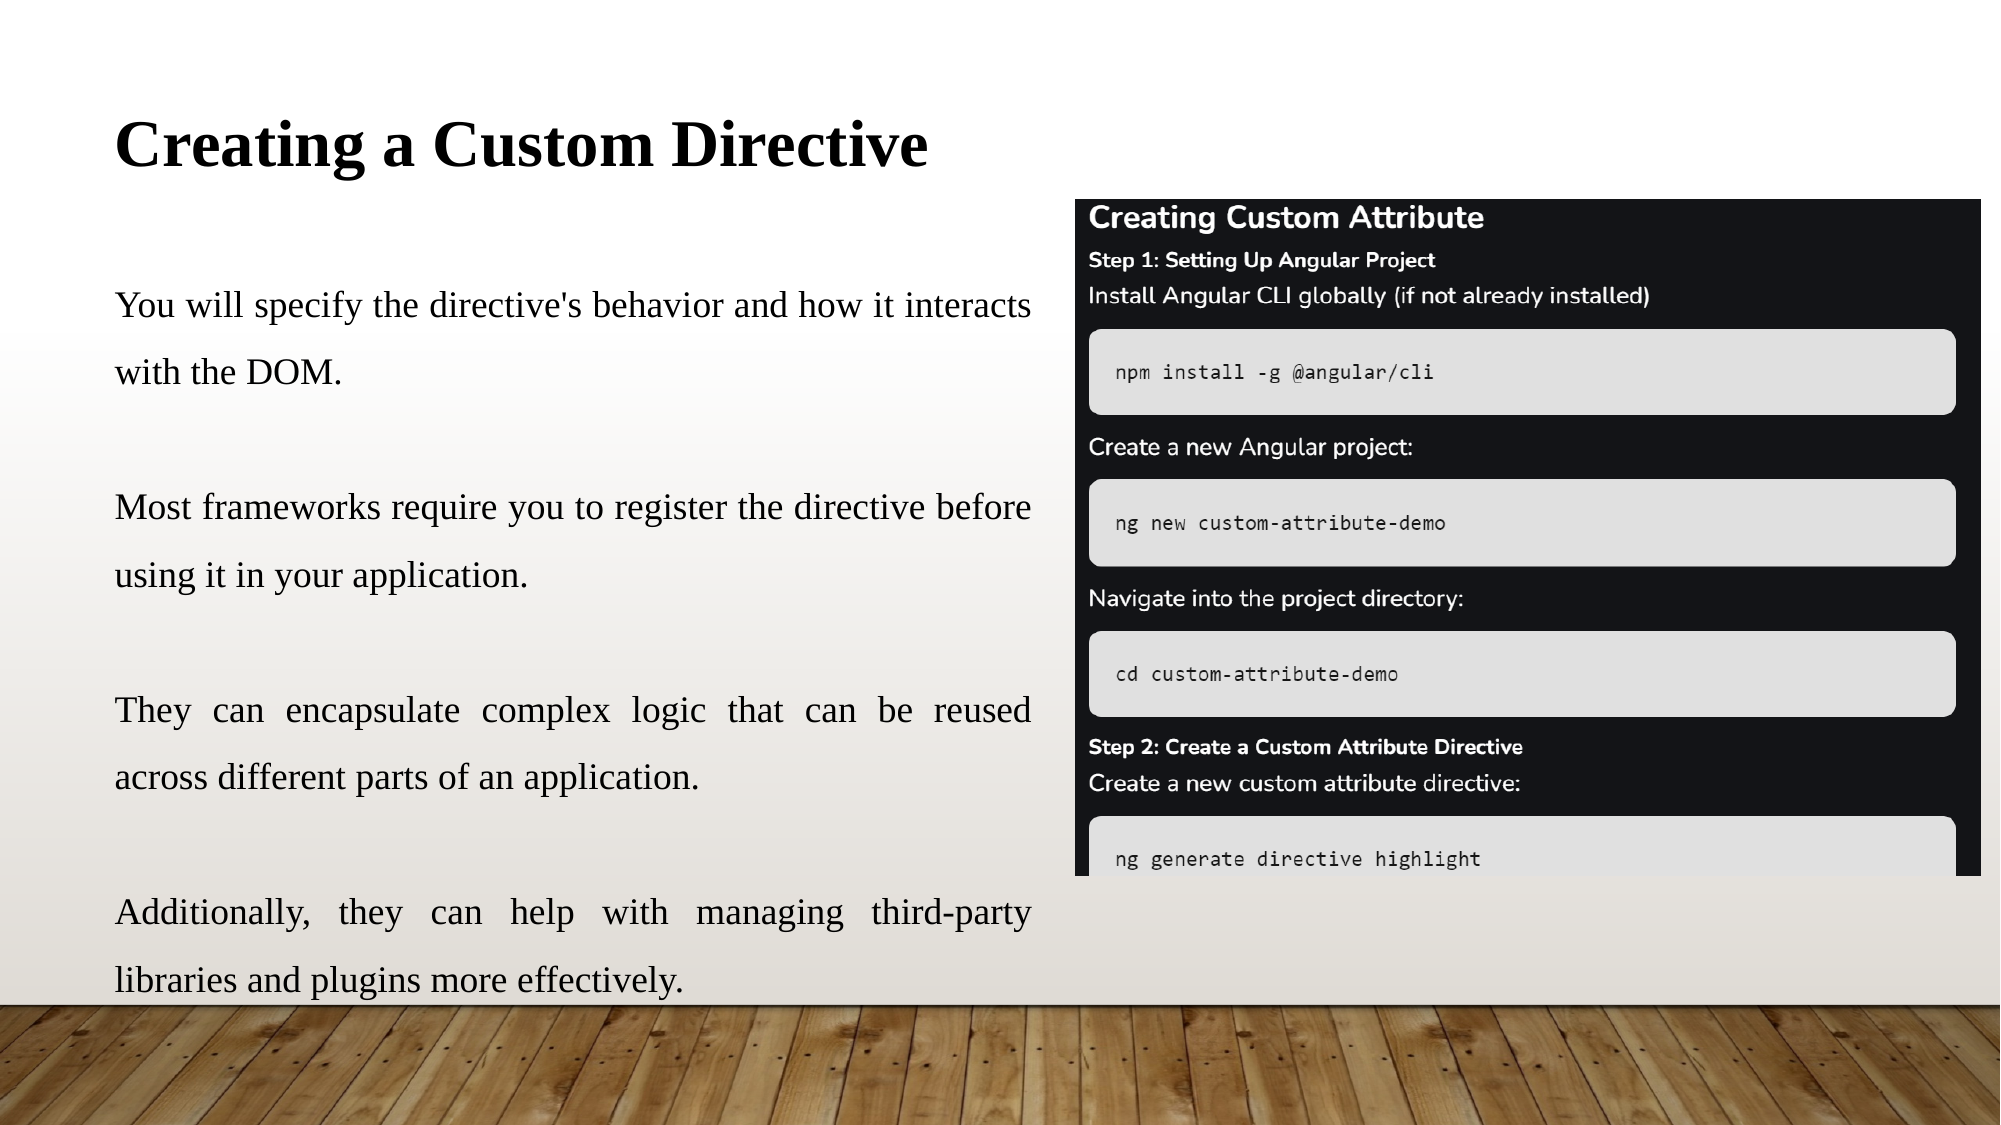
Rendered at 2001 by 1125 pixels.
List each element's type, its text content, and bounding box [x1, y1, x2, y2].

text_box Creating a Custom Directive [99, 49, 1900, 230]
text_box You will specify the directive's behavior and how it interacts with the DOM. Most frameworks require you to register the directive before using it in your application. They can encapsulate complex logic that can be reused across different parts of an application. Additionally, they can help with managing third-party libraries and plugins more effectively. [99, 249, 1049, 950]
picture [0, 1005, 2000, 1125]
picture [1074, 199, 1981, 876]
